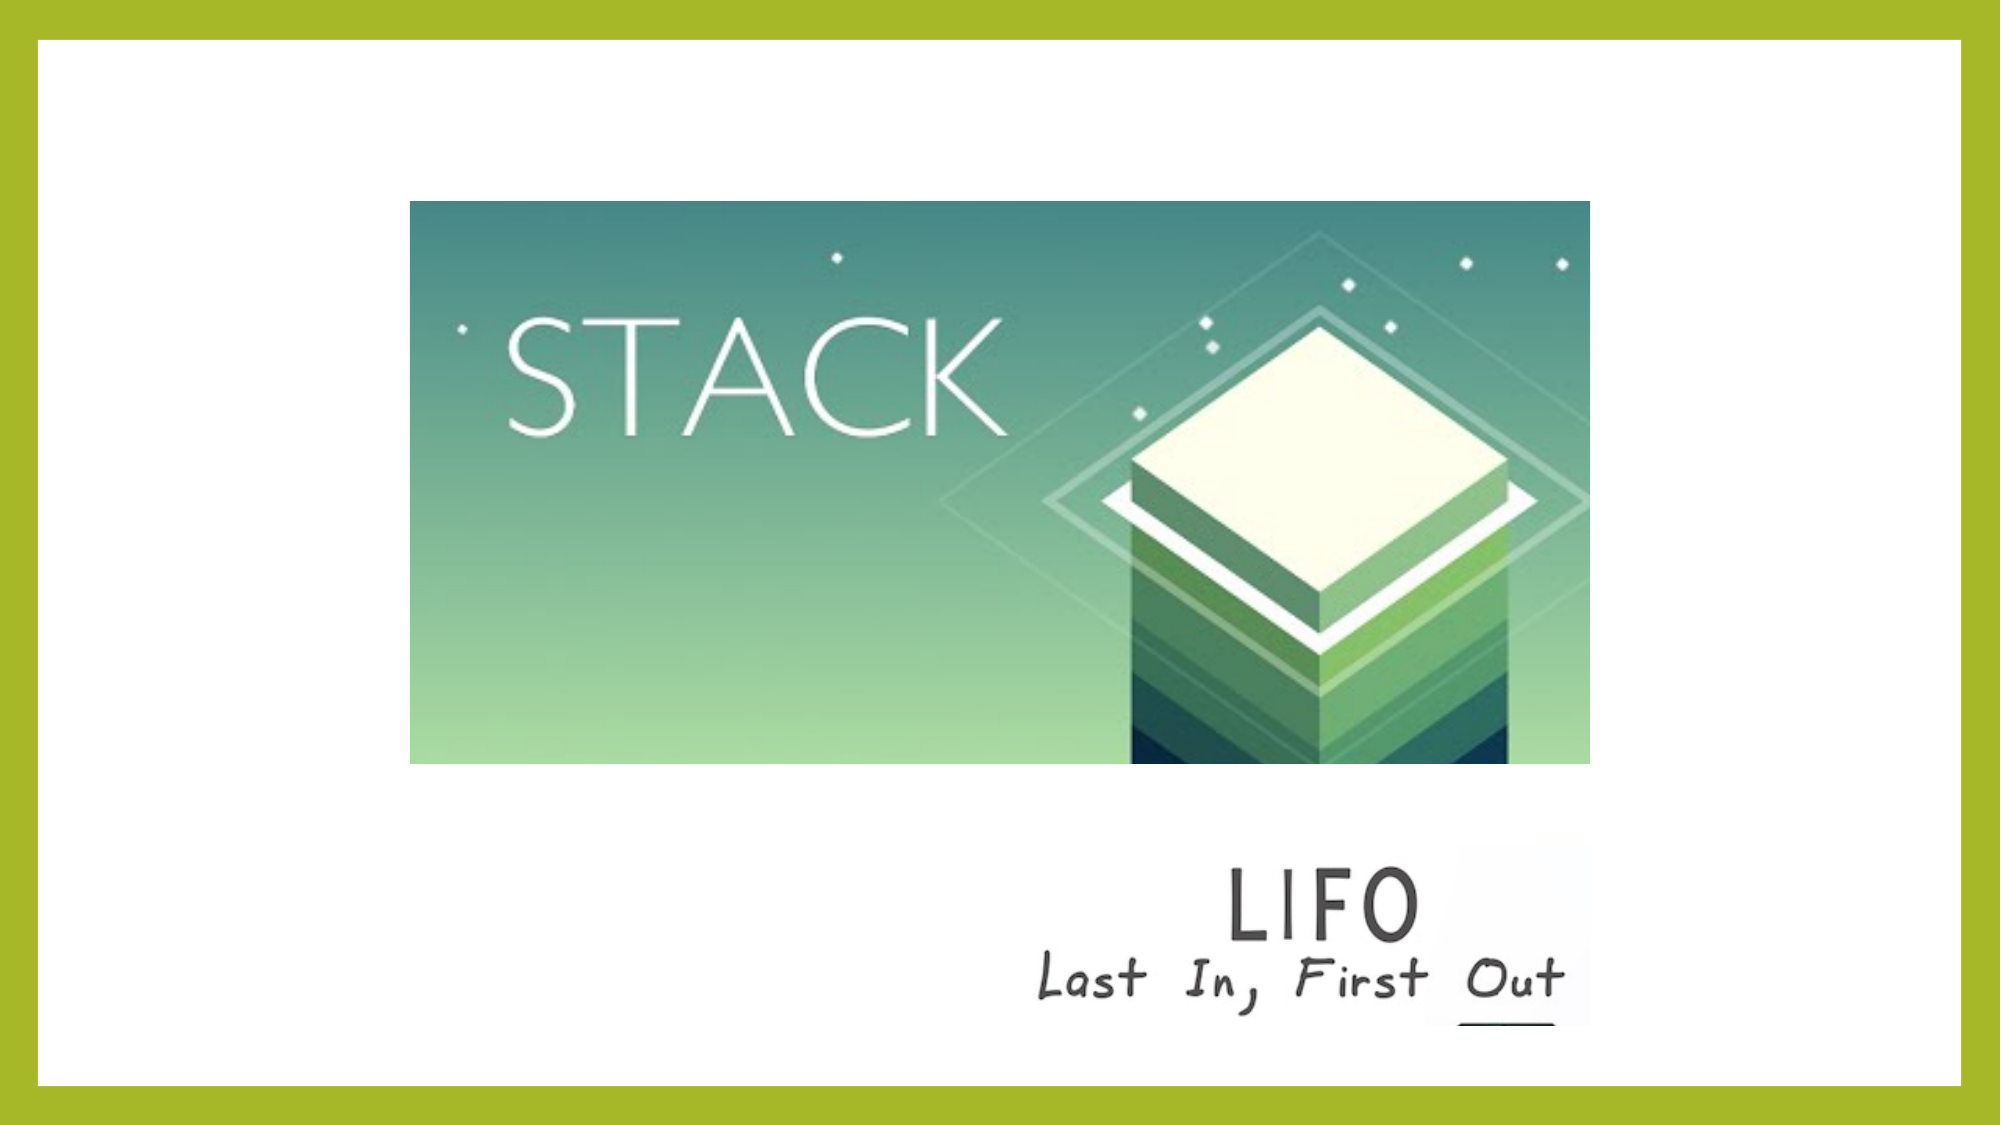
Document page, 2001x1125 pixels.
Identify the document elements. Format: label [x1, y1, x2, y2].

picture [1030, 843, 1591, 1026]
picture [409, 200, 1591, 764]
